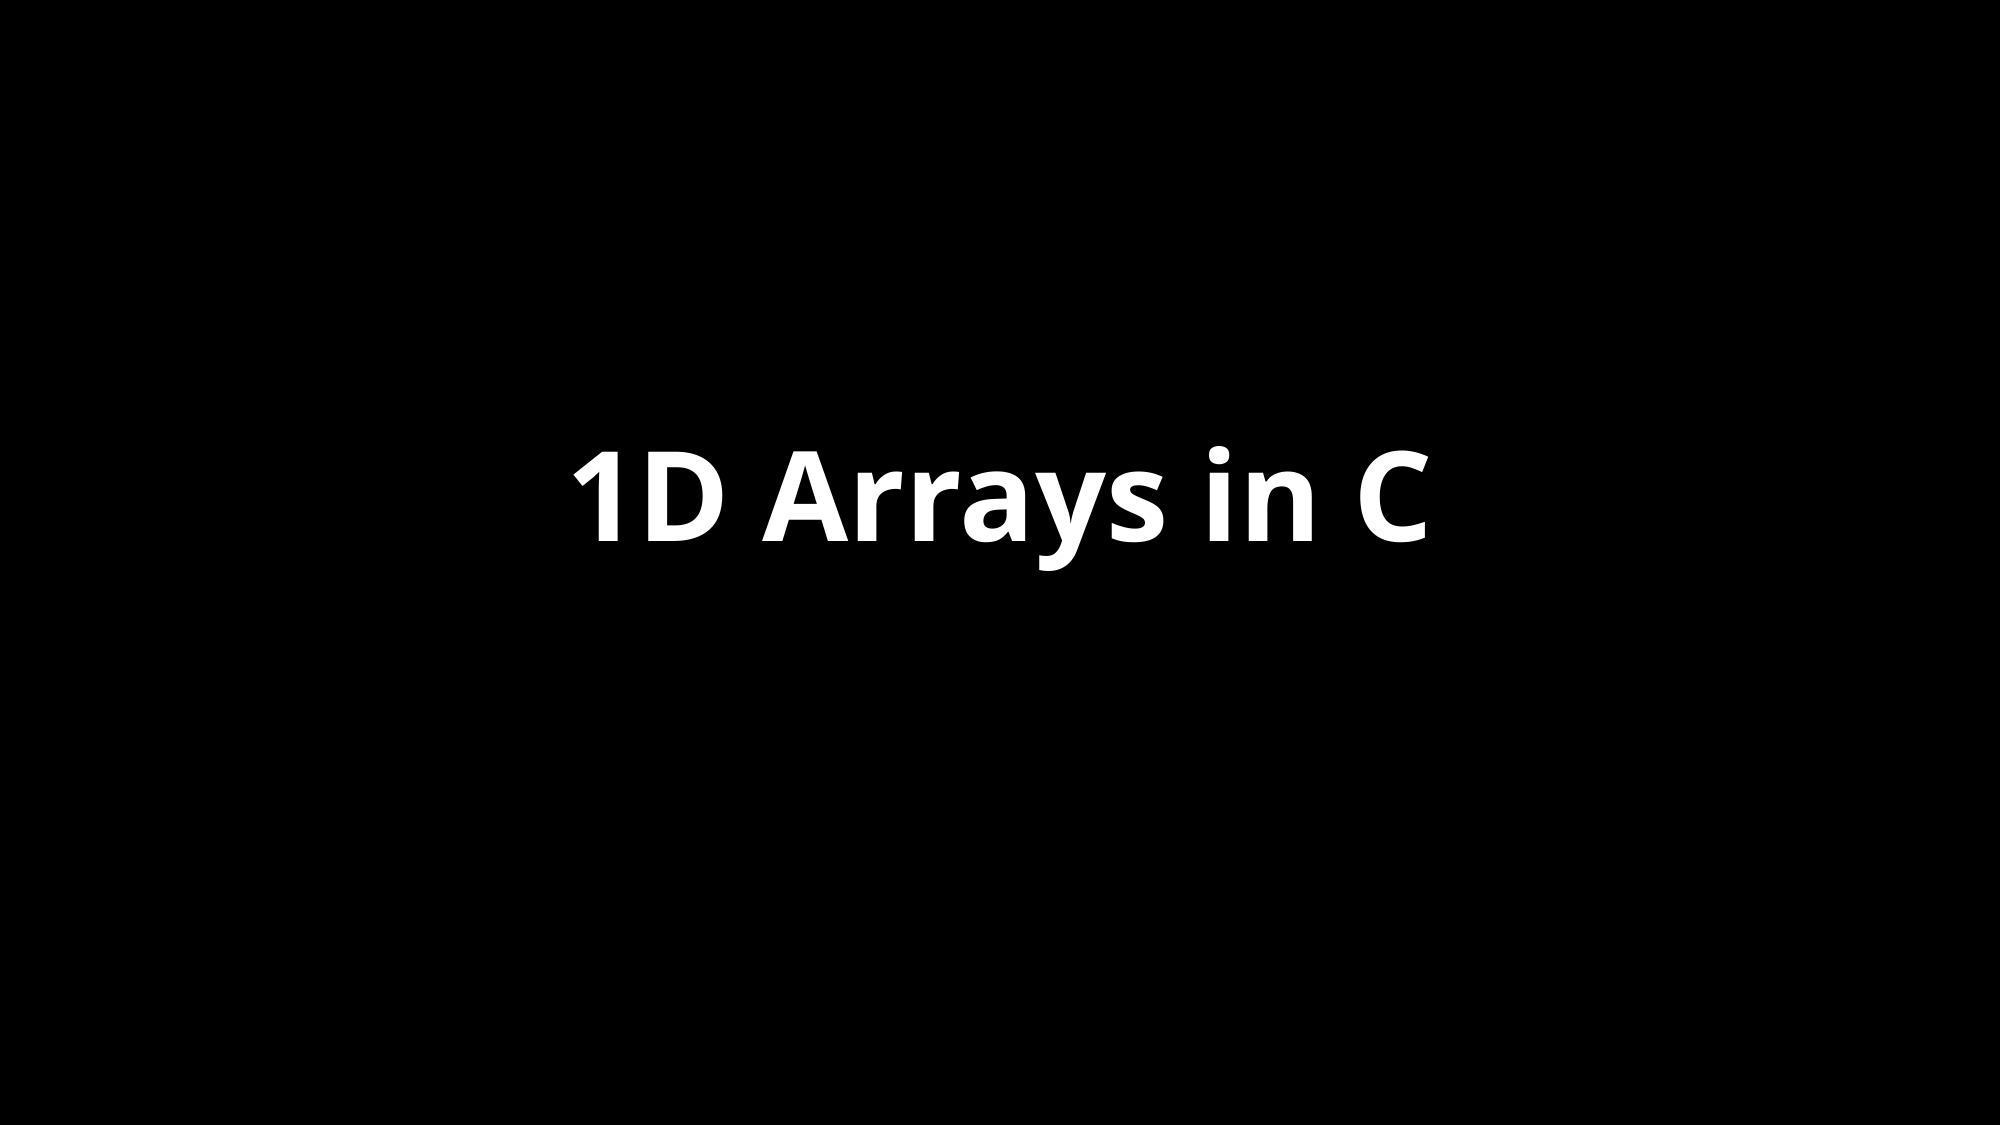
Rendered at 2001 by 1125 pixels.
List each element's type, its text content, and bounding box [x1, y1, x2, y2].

title 1D Arrays in C [249, 184, 1750, 576]
